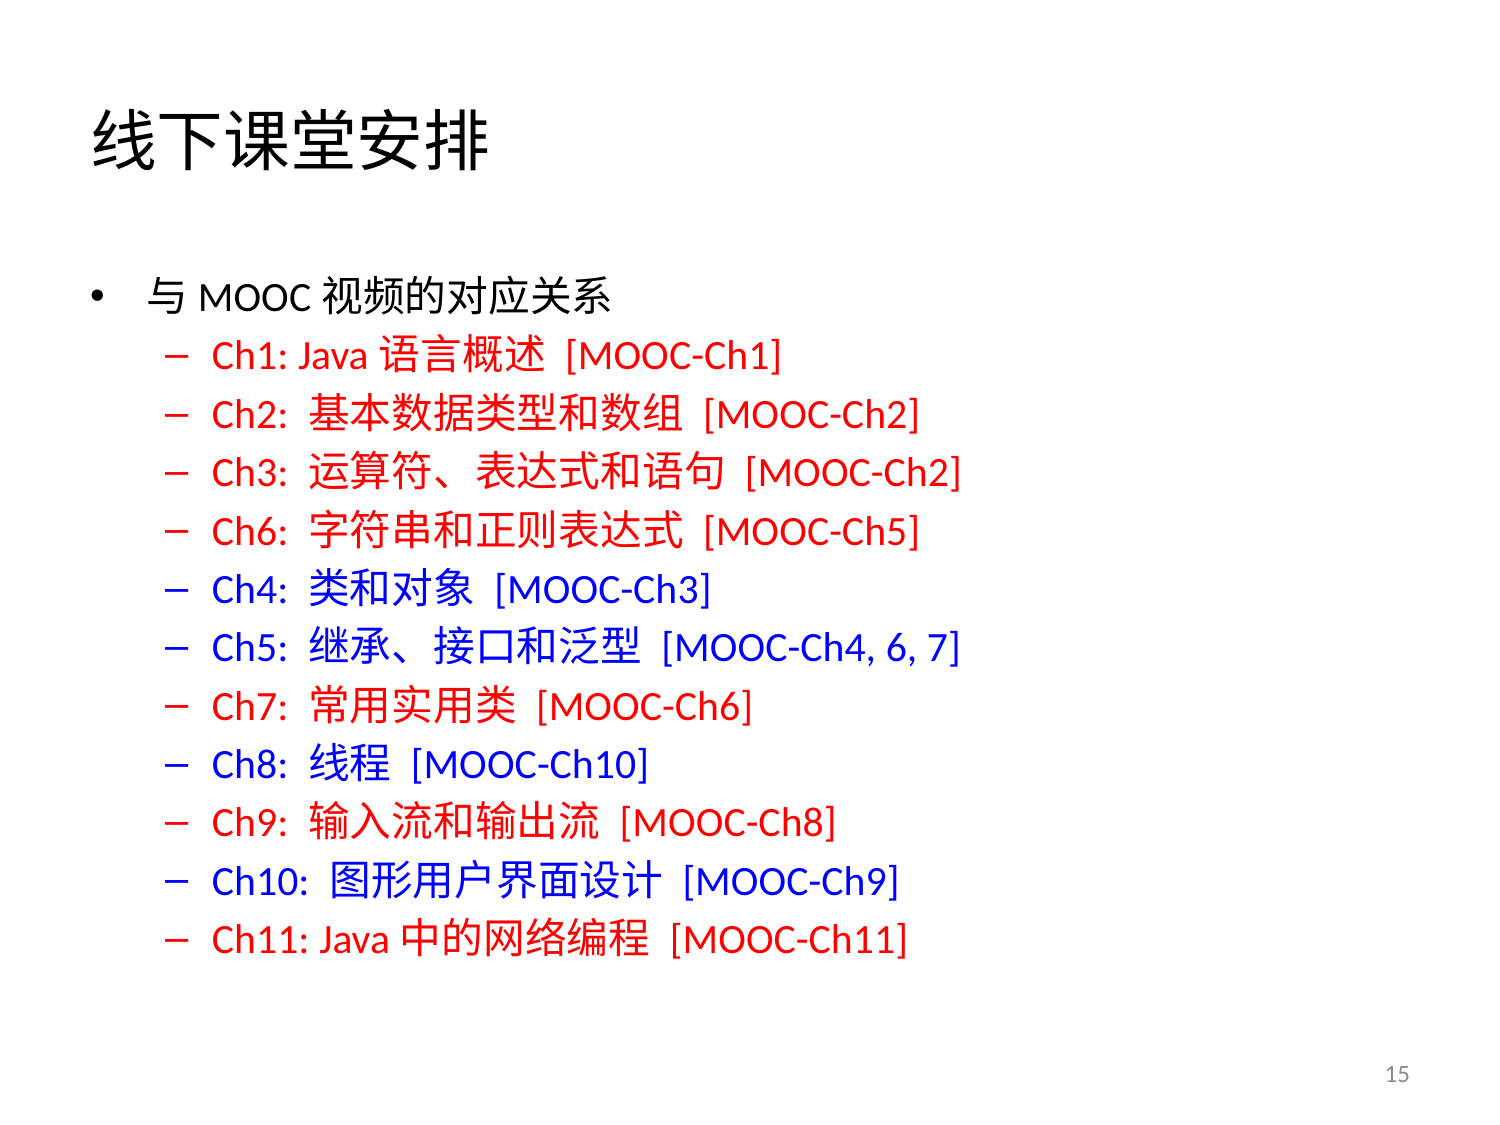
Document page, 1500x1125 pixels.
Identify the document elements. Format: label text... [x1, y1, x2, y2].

title 线下课堂安排 [75, 45, 1425, 233]
list 与MOOC视频的对应关系 Ch1: Java语言概述 [MOOC-Ch1] Ch2: 基本数据类型和数组 [MOOC-Ch2] Ch3: 运算符、表达式和语句 [MOOC-Ch2] Ch6: 字符串和正则表达式 [MOOC-Ch5] Ch4: 类和对象 [MOOC-Ch3] Ch5: 继承、接口和泛型 [MOOC-Ch4, 6, 7] Ch7: 常用实用类 [MOOC-Ch6] Ch8: 线程 [MOOC-Ch10] Ch9: 输入流和输出流 [MOOC-Ch8] Ch10: 图形用户界面设计 [MOOC-Ch9] Ch11: Java中的网络编程 [MOOC-Ch11] [75, 262, 1425, 1005]
slide_number 15 [1074, 1042, 1425, 1103]
